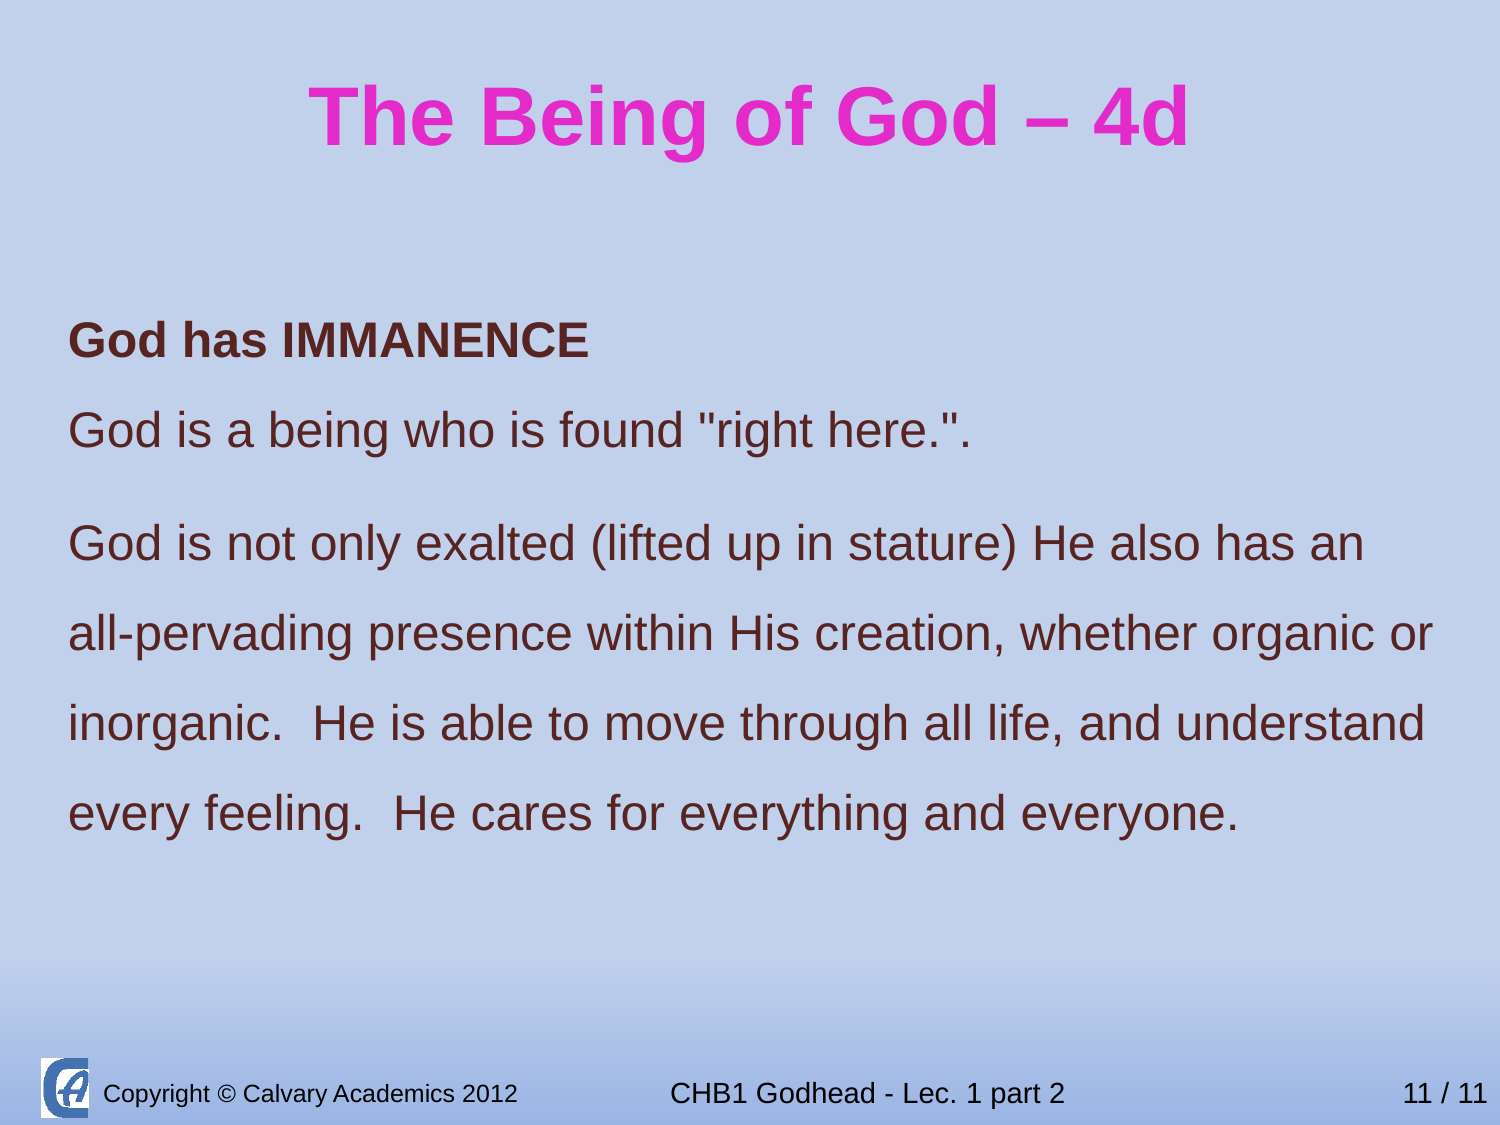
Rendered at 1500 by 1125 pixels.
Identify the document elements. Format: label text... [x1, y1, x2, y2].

text_box 11 / 11 [1387, 1067, 1500, 1117]
picture [41, 1058, 89, 1118]
text_box The Being of God – 4d [0, 66, 1500, 172]
text_box God has IMMANENCE God is a being who is found "right here.". God is not only exalted (lifted up in stature) He also has an all-pervading presence within His creation, whether organic or inorganic. He is able to move through all life, and understand every feeling. He cares for everything and everyone. [53, 270, 1459, 848]
